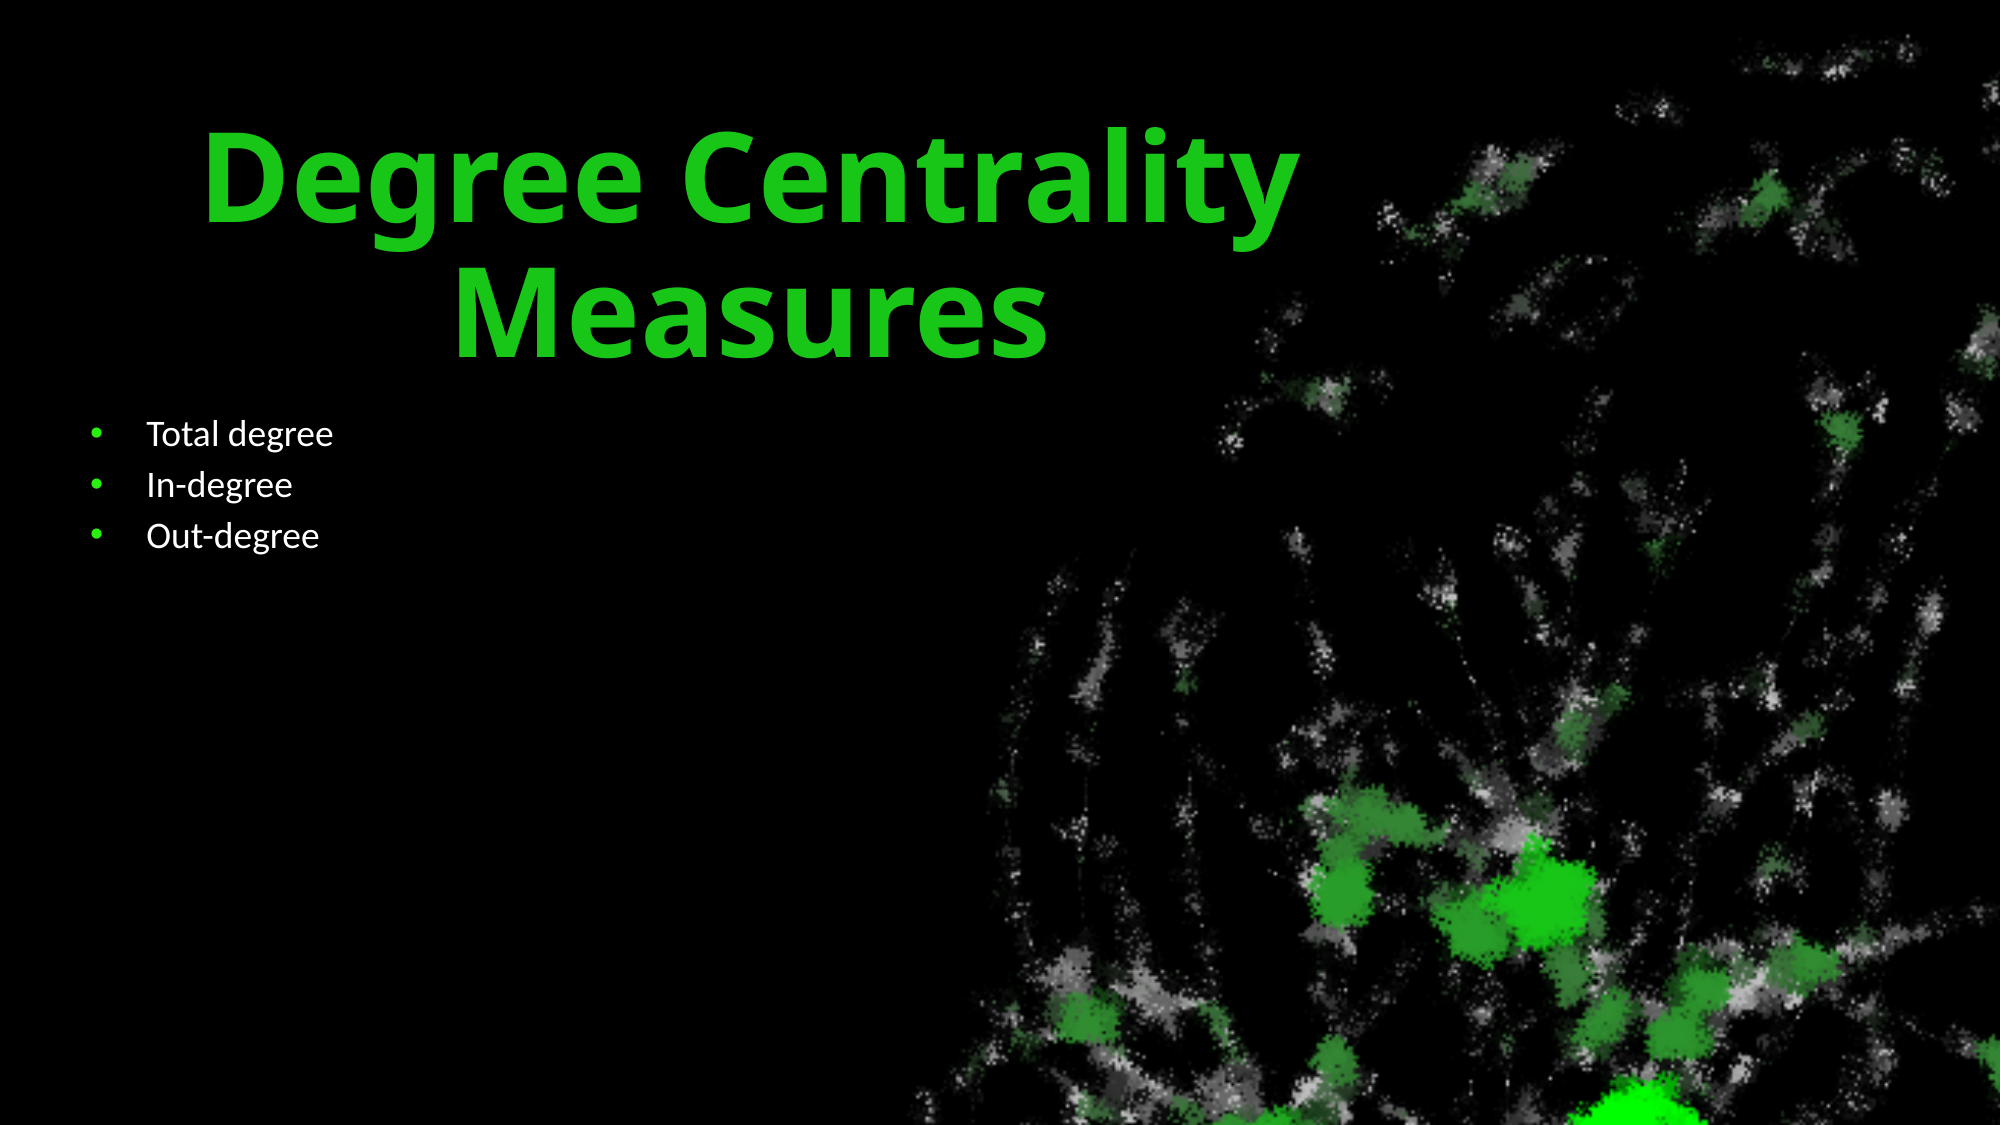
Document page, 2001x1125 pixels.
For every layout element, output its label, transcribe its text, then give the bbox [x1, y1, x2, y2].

picture [896, 0, 2000, 1125]
title Degree Centrality Measures [0, 0, 896, 392]
subtitle Total degree In-degree Out-degree [0, 406, 896, 679]
